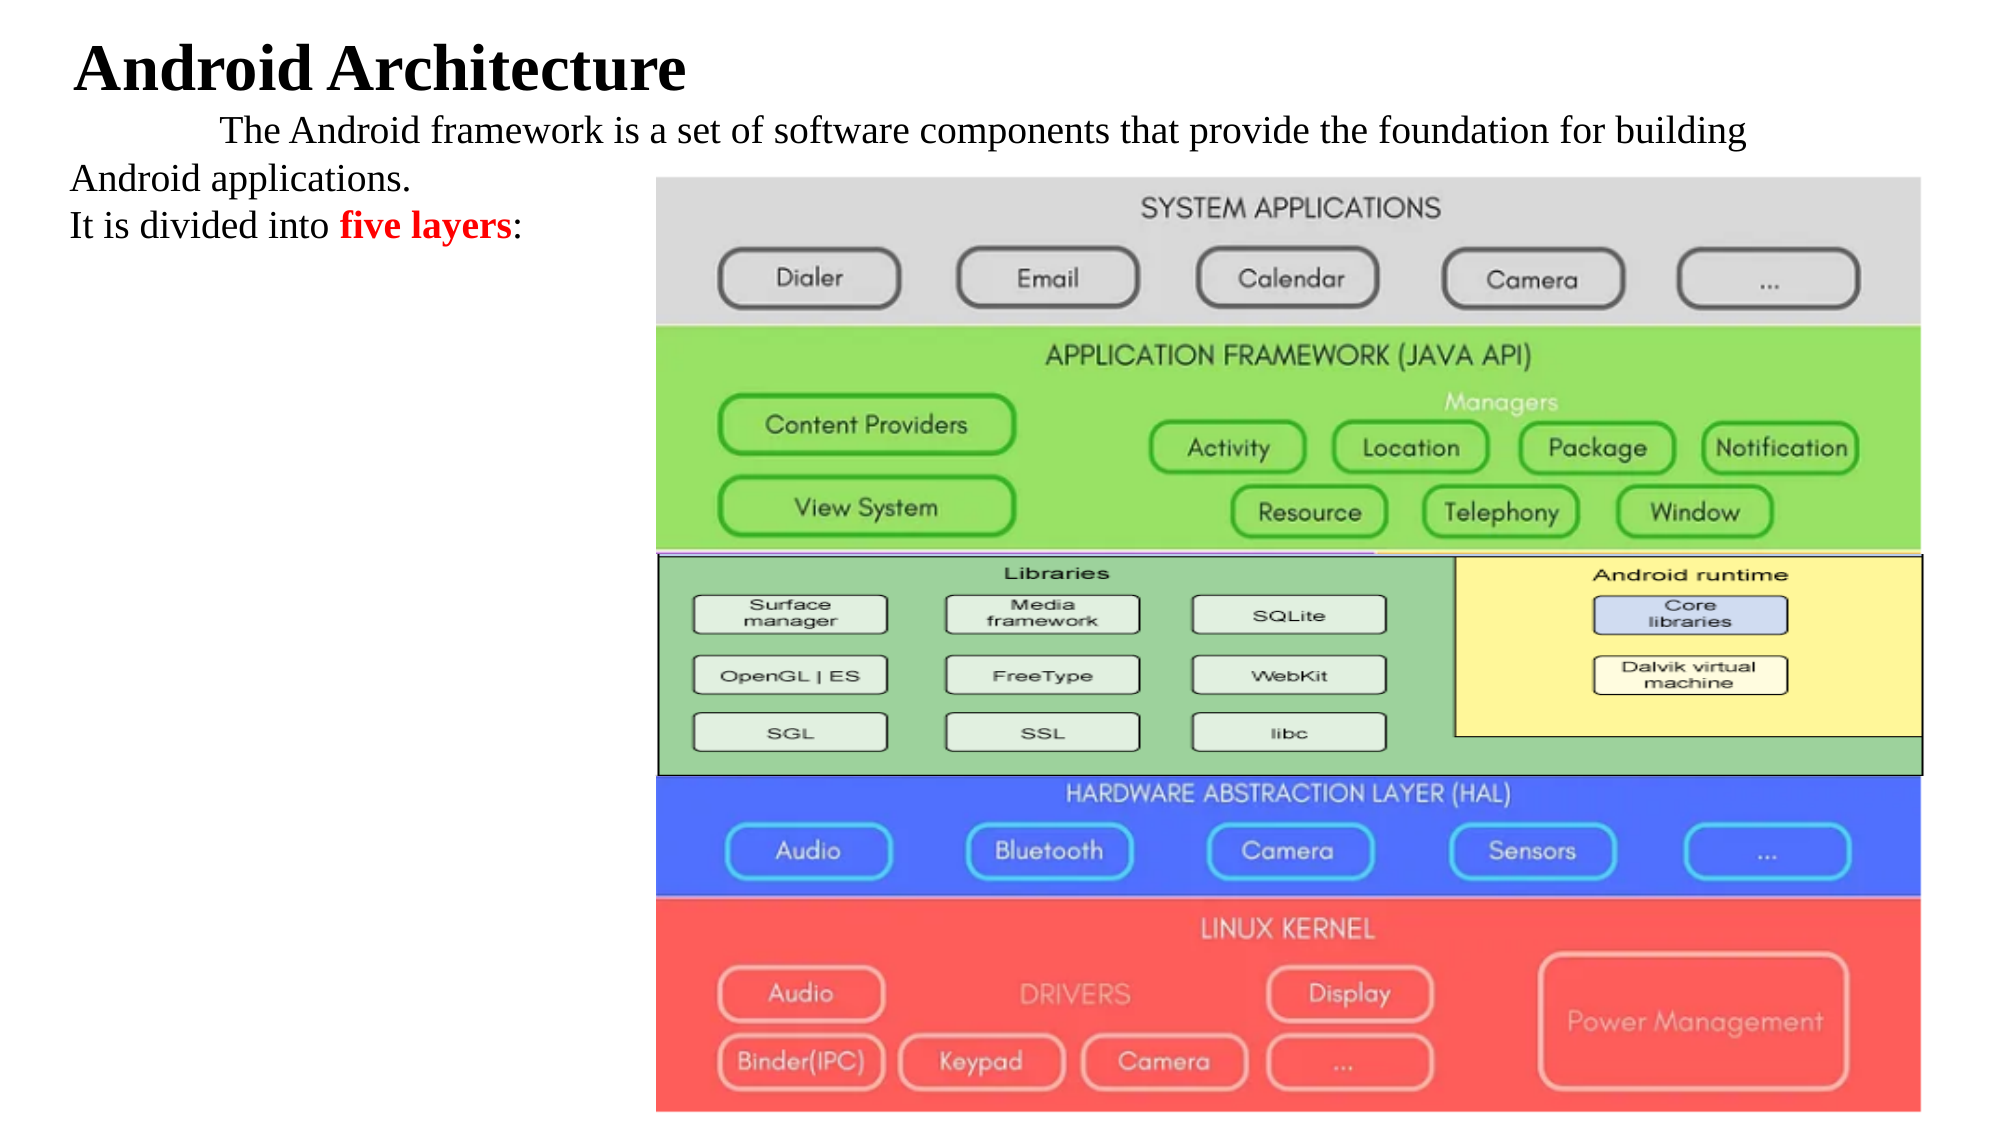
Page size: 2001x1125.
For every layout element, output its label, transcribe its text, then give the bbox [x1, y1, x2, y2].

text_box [654, 172, 1928, 1125]
text_box Android Architecture [59, 16, 703, 111]
text_box The Android framework is a set of software components that provide the foundation for building Android applications. It is divided into five layers: [54, 96, 1800, 254]
